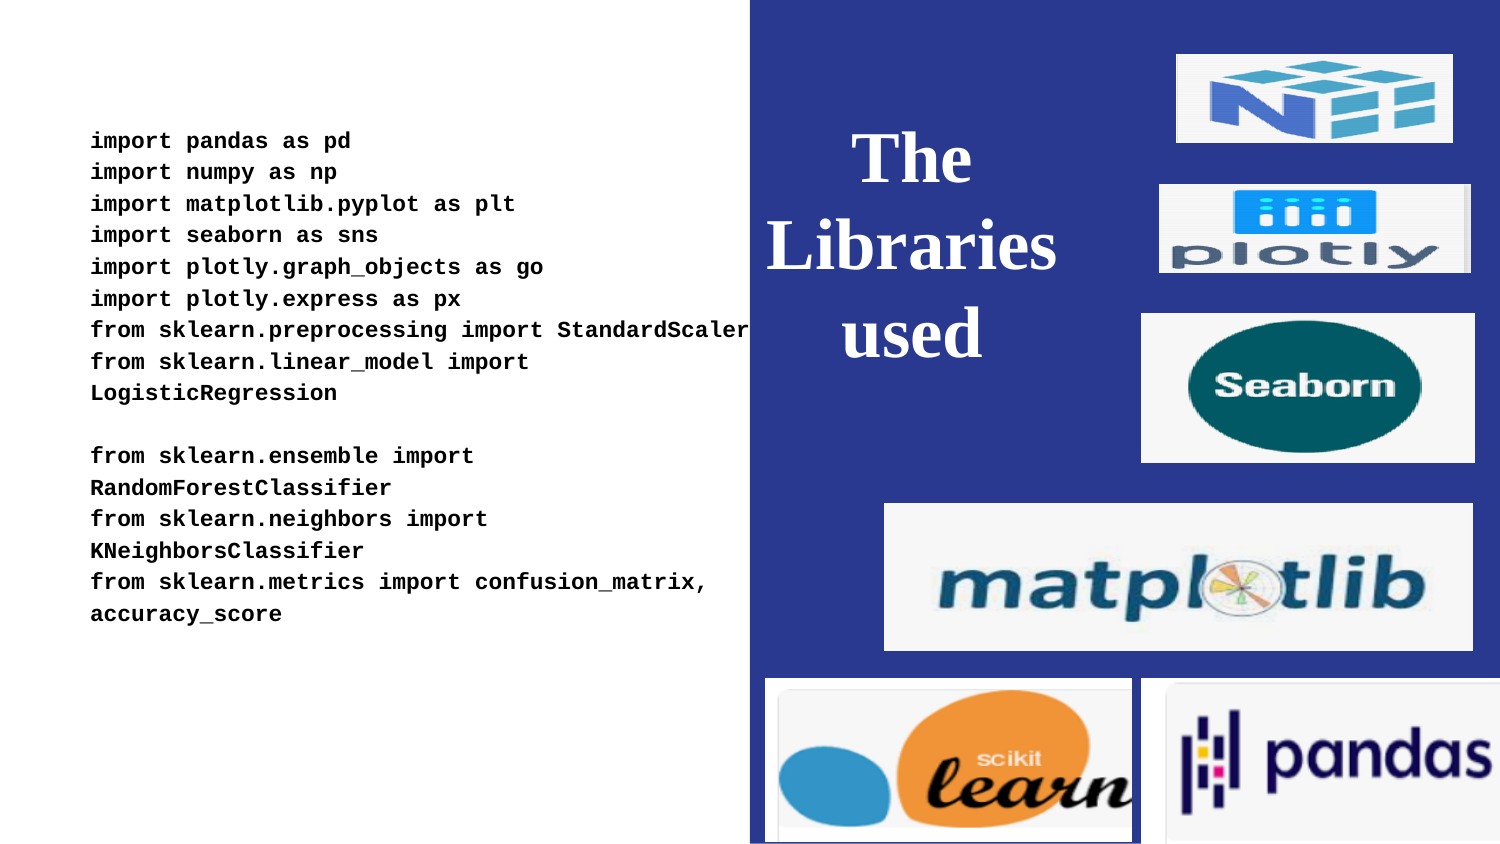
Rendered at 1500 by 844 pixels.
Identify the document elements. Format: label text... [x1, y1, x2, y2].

picture [764, 677, 1132, 843]
picture [1141, 677, 1500, 844]
picture [1176, 53, 1453, 143]
list import pandas as pd import numpy as np import matplotlib.pyplot as plt import seaborn as sns import plotly.graph_objects as go import plotly.express as px from sklearn.preprocessing import StandardScaler from sklearn.linear_model import LogisticRegression from sklearn.ensemble import RandomForestClassifier from sklearn.neighbors import KNeighborsClassifier from sklearn.metrics import confusion_matrix, accuracy_score [0, 0, 766, 842]
picture [1158, 183, 1471, 273]
picture [1141, 312, 1476, 464]
subtitle The Libraries used [766, 94, 1131, 421]
picture [884, 503, 1473, 651]
